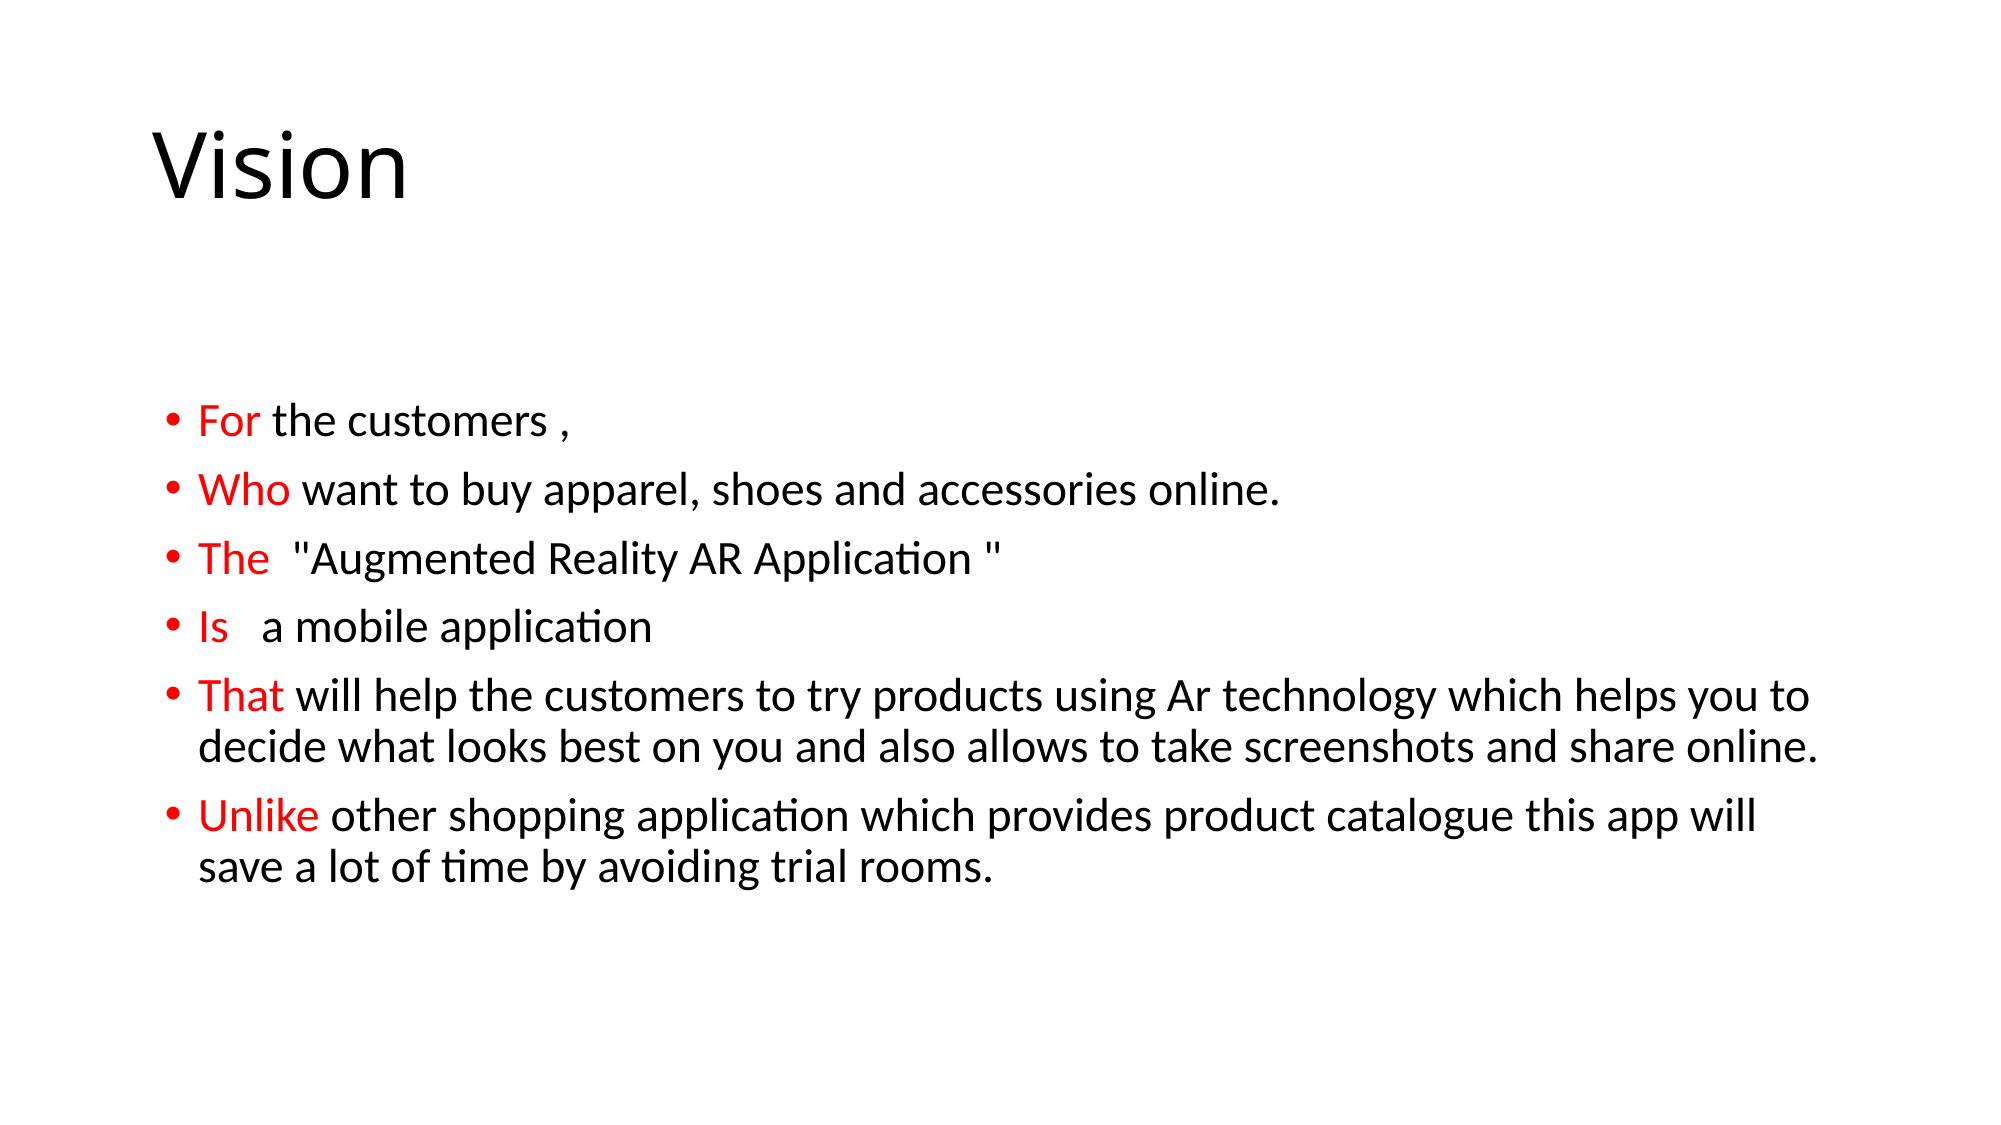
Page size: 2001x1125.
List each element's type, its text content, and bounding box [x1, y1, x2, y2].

list For the customers , Who want to buy apparel, shoes and accessories online. The "Augmented Reality AR Application " Is a mobile application That will help the customers to try products using Ar technology which helps you to decide what looks best on you and also allows to take screenshots and share online. Unlike other shopping application which provides product catalogue this app will save a lot of time by avoiding trial rooms. [149, 388, 1850, 950]
title Vision [137, 59, 1863, 278]
